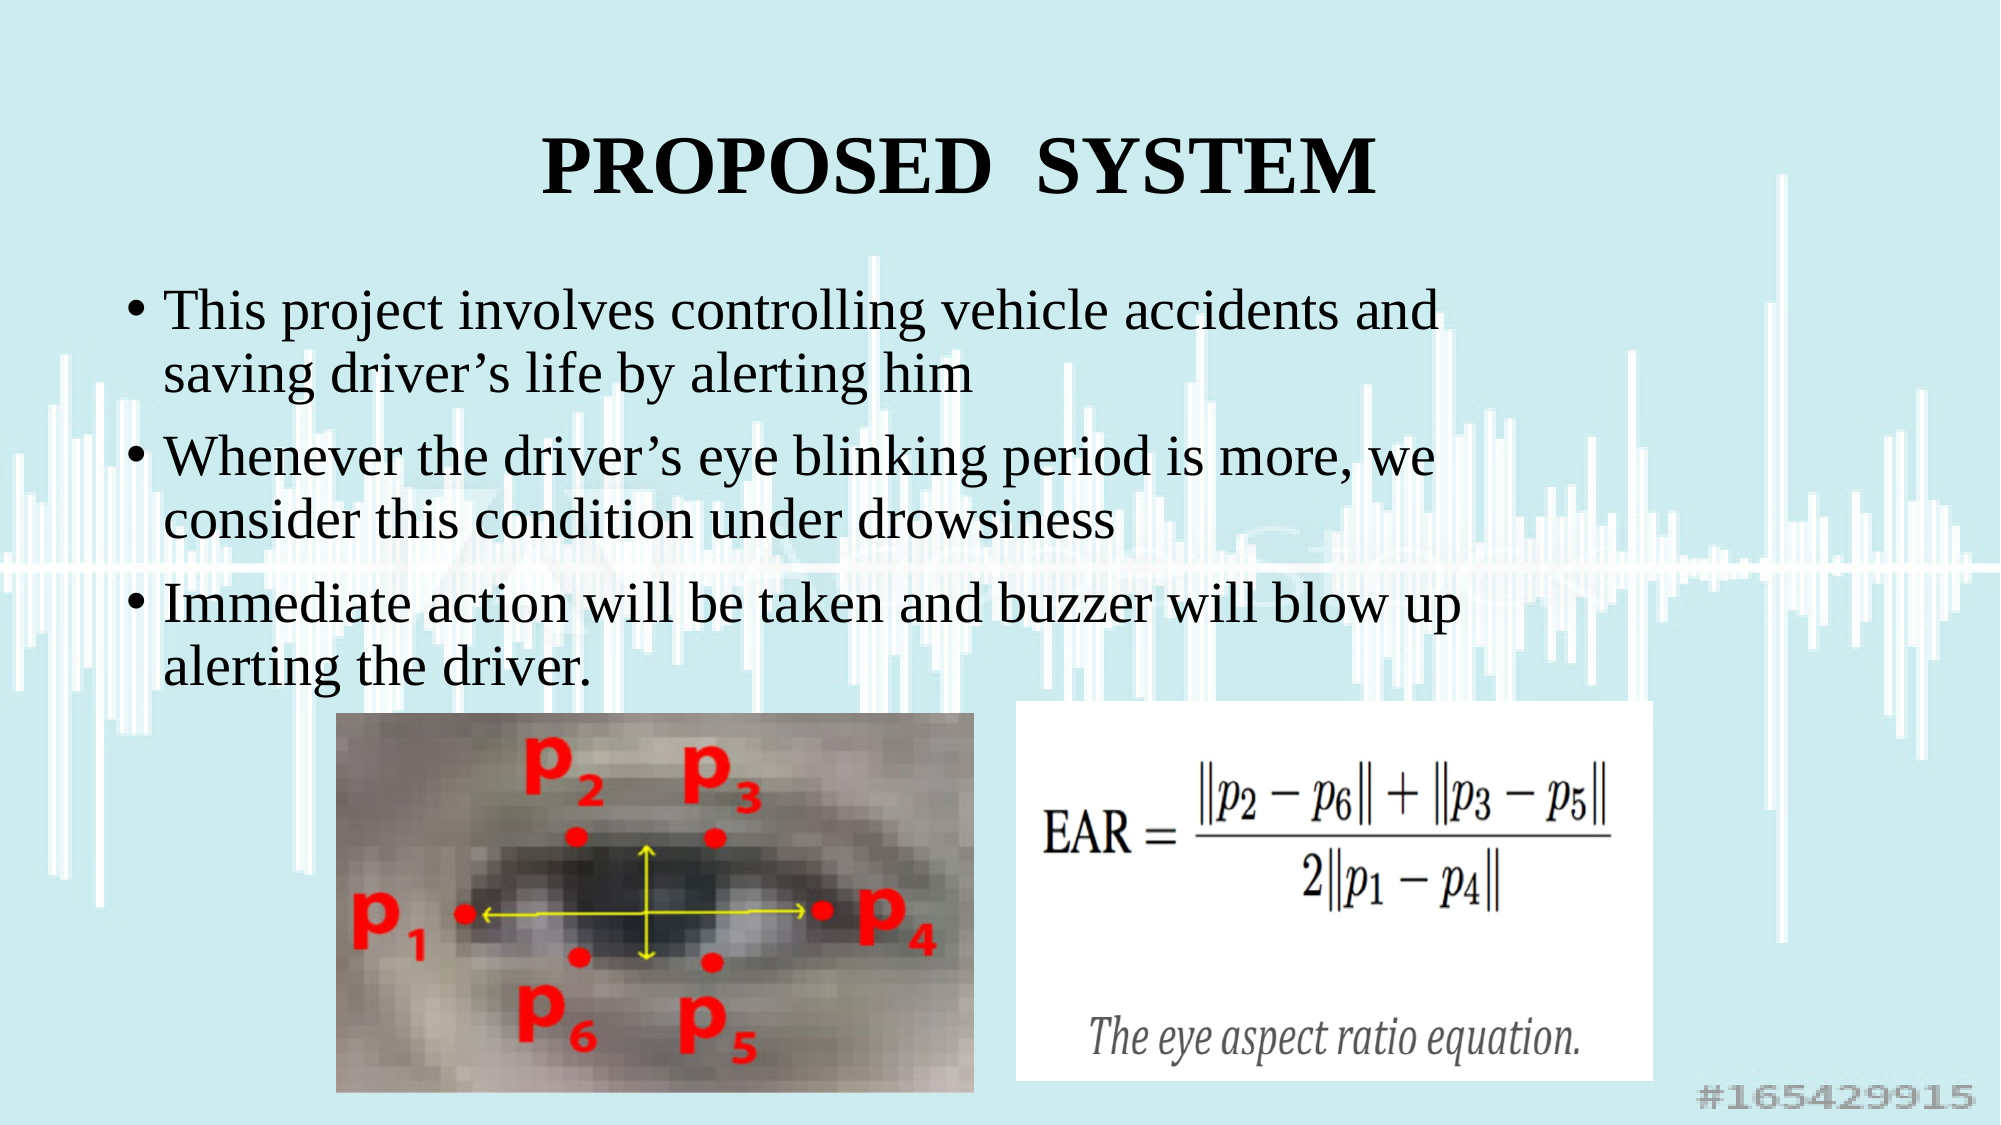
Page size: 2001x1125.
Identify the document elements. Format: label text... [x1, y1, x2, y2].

title PROPOSED SYSTEM [81, 106, 1838, 227]
picture [336, 713, 974, 1093]
picture [1016, 701, 1653, 1081]
list This project involves controlling vehicle accidents and saving driver’s life by alerting him Whenever the driver’s eye blinking period is more, we consider this condition under drowsiness Immediate action will be taken and buzzer will blow up alerting the driver. [111, 271, 1522, 991]
